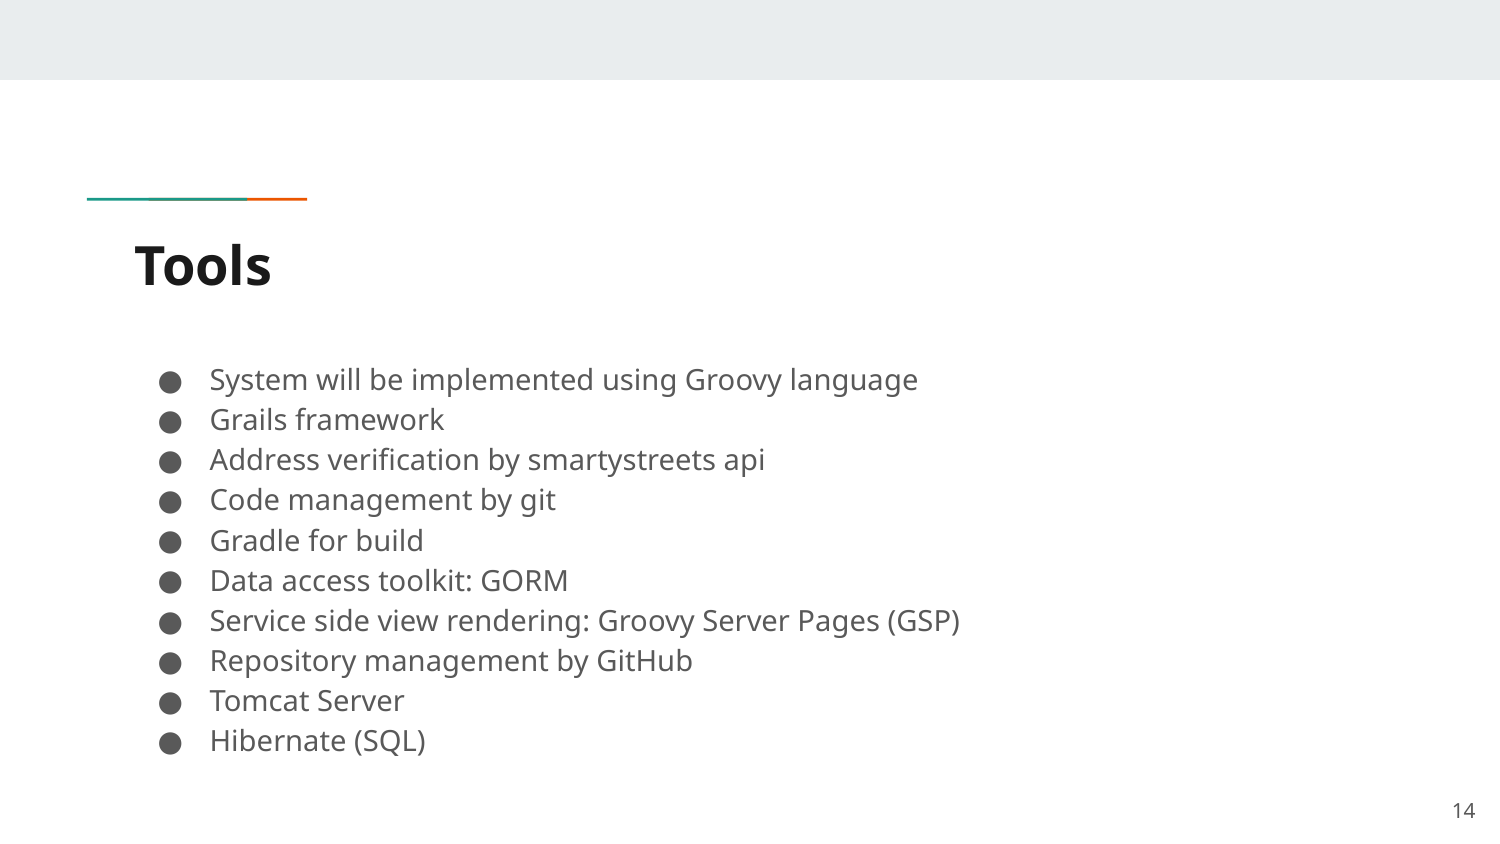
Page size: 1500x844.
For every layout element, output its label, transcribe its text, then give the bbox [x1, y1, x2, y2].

title Tools [119, 216, 1381, 305]
slide_number ‹#› [1400, 779, 1491, 844]
list System will be implemented using Groovy language Grails framework Address verification by smartystreets api Code management by git Gradle for build Data access toolkit: GORM Service side view rendering: Groovy Server Pages (GSP) Repository management by GitHub Tomcat Server Hibernate (SQL) [119, 341, 1381, 712]
